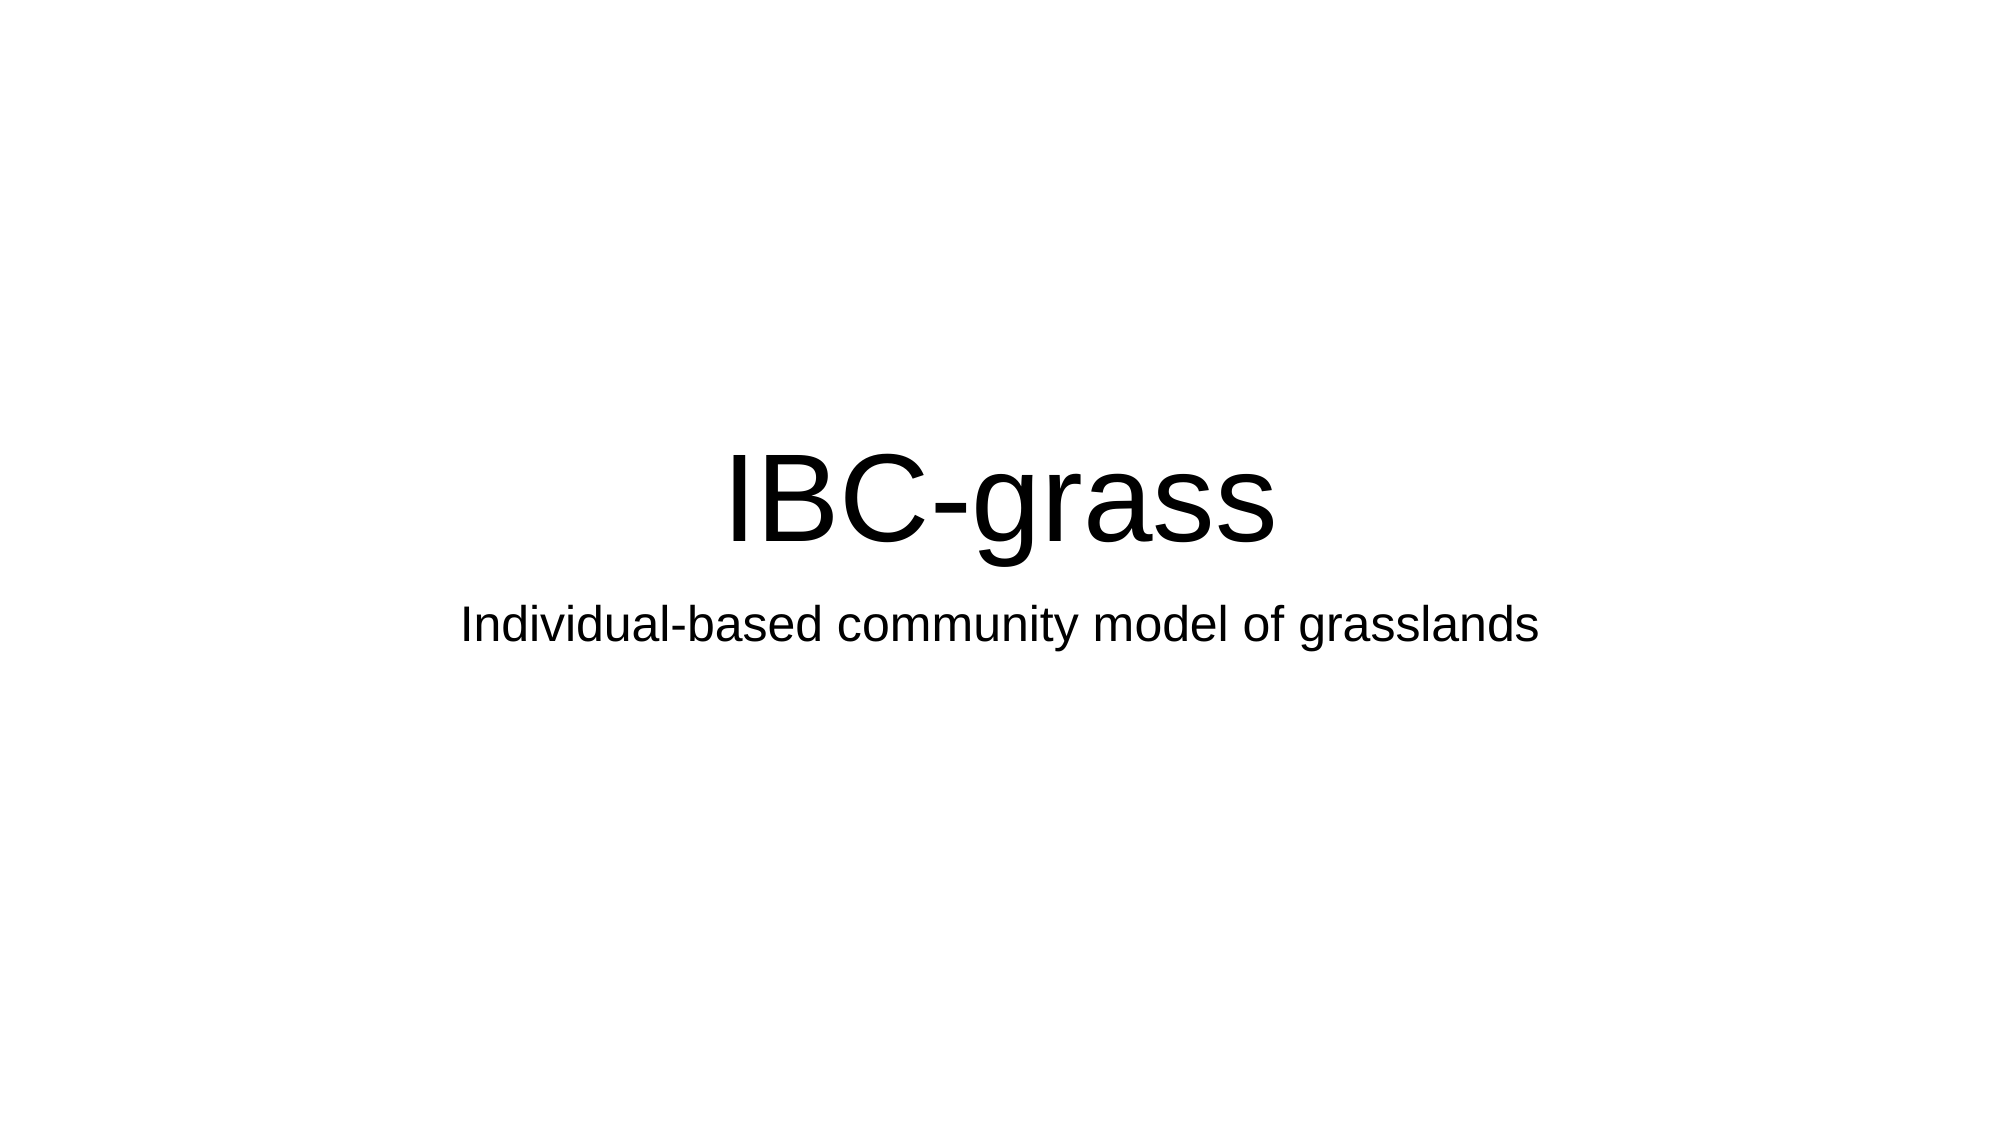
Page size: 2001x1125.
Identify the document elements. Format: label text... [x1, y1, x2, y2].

title IBC-grass [249, 184, 1750, 576]
subtitle Individual-based community model of grasslands [249, 590, 1750, 863]
